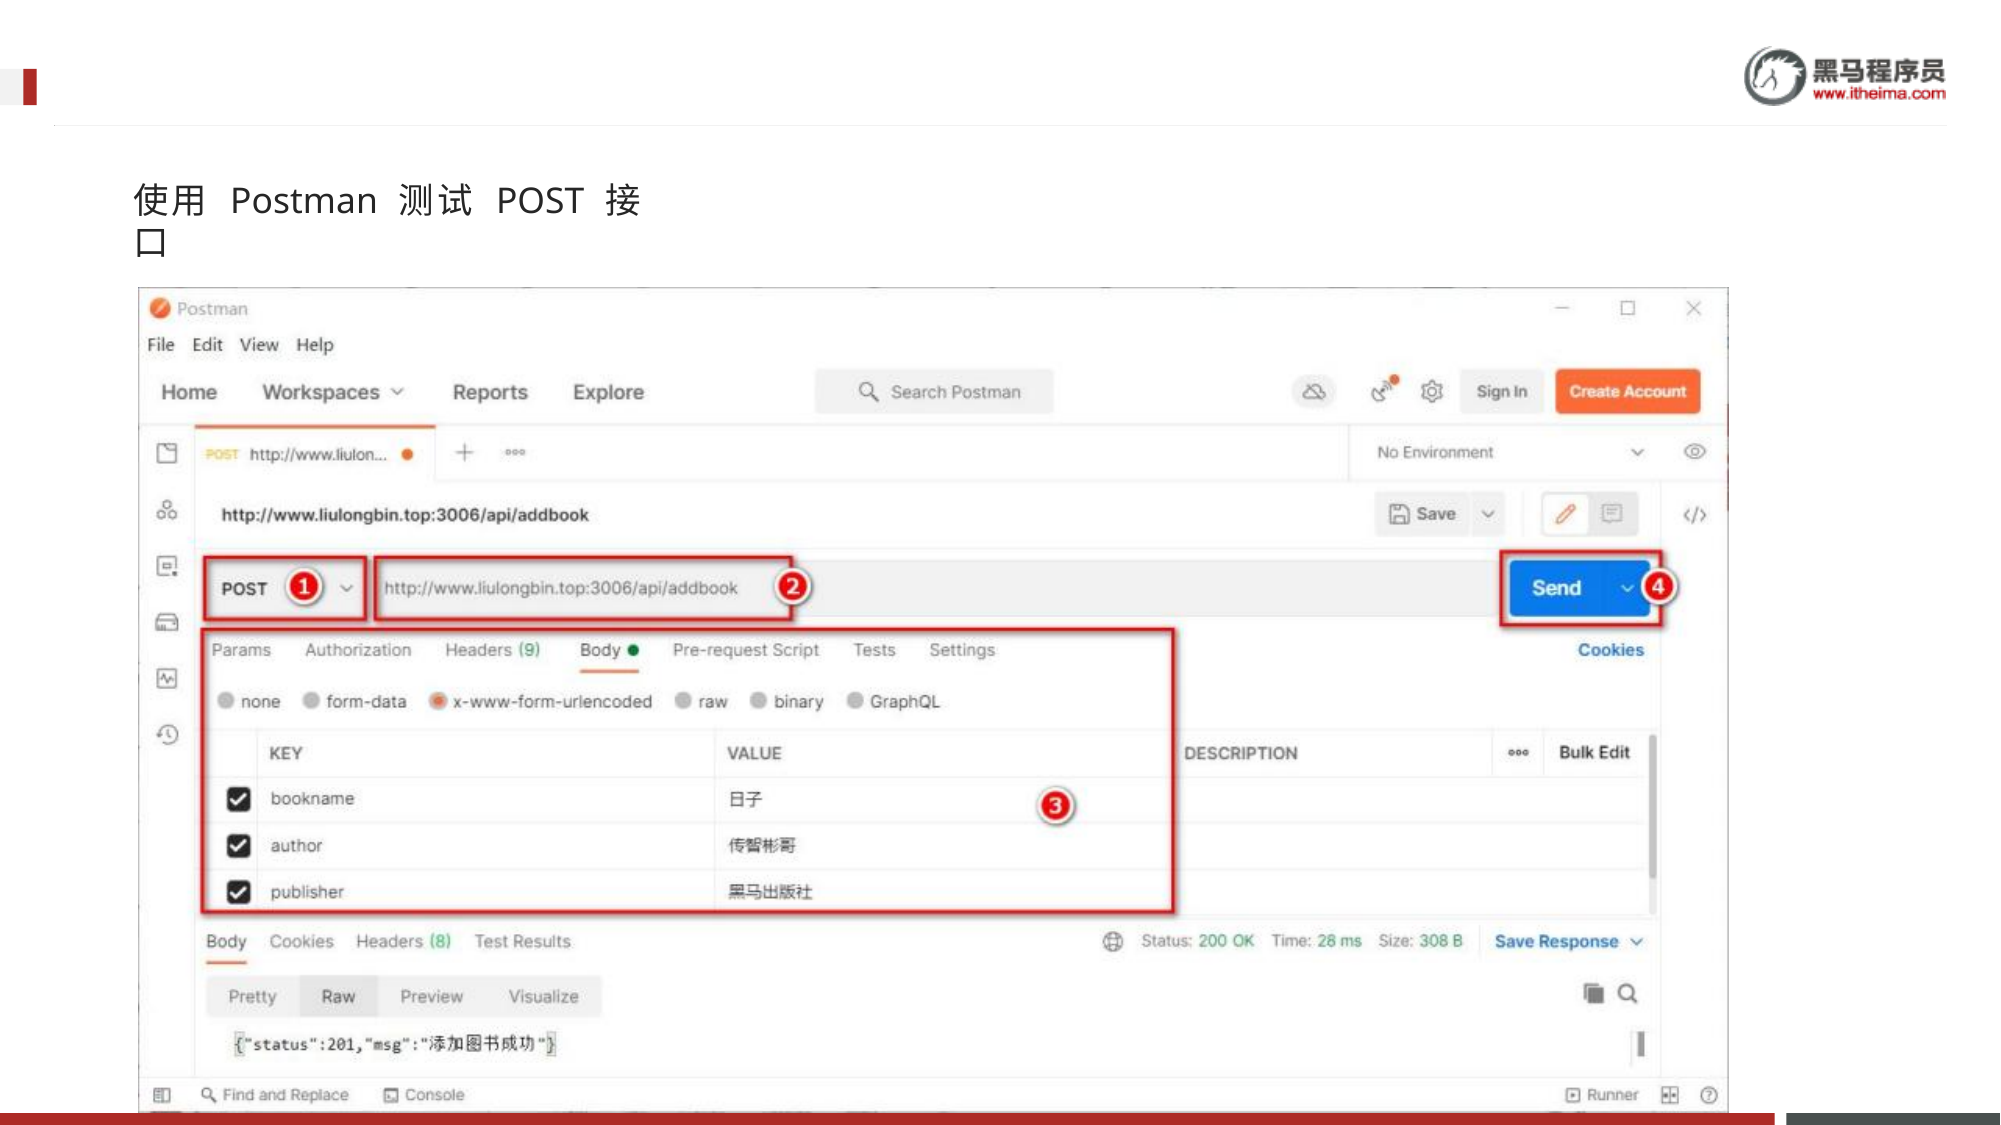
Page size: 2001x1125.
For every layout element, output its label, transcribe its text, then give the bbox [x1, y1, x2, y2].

picture [1744, 46, 1946, 106]
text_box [0, 68, 37, 106]
picture [138, 287, 1729, 1113]
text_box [0, 1113, 2000, 1125]
text_box 使用 Postman 测试 POST 接口 [131, 175, 645, 222]
